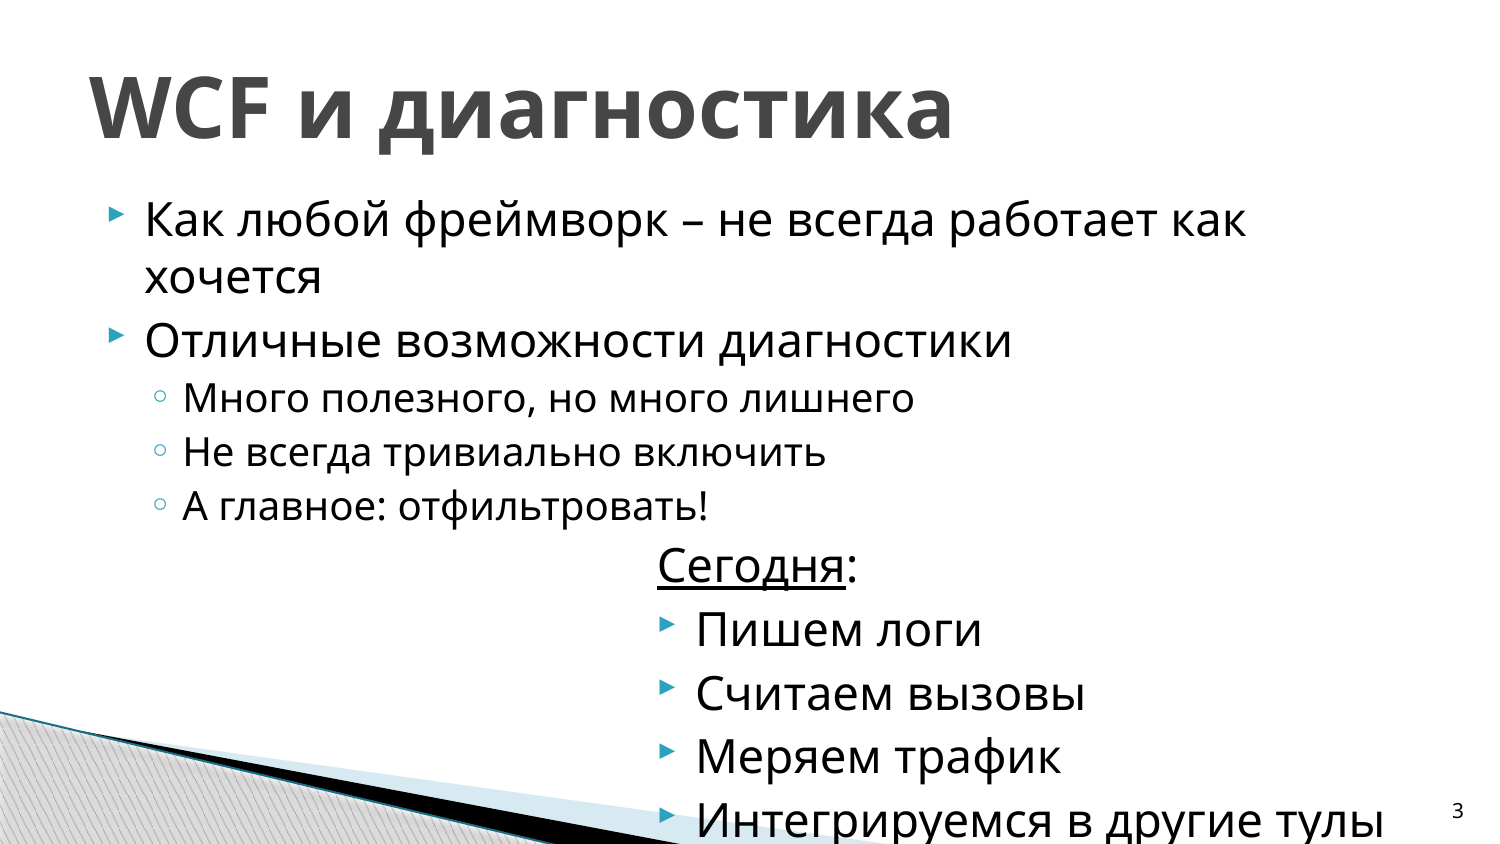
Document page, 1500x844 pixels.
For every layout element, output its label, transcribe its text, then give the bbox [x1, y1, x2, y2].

title WCF и диагностика [75, 33, 1425, 175]
list Как любой фреймворк – не всегда работает как хочется Отличные возможности диагностики Много полезного, но много лишнего Не всегда тривиально включить А главное: отфильтровать! [75, 182, 1425, 540]
text_box Сегодня: Пишем логи Считаем вызовы Меряем трафик Интегрируемся в другие тулы [625, 528, 1500, 844]
